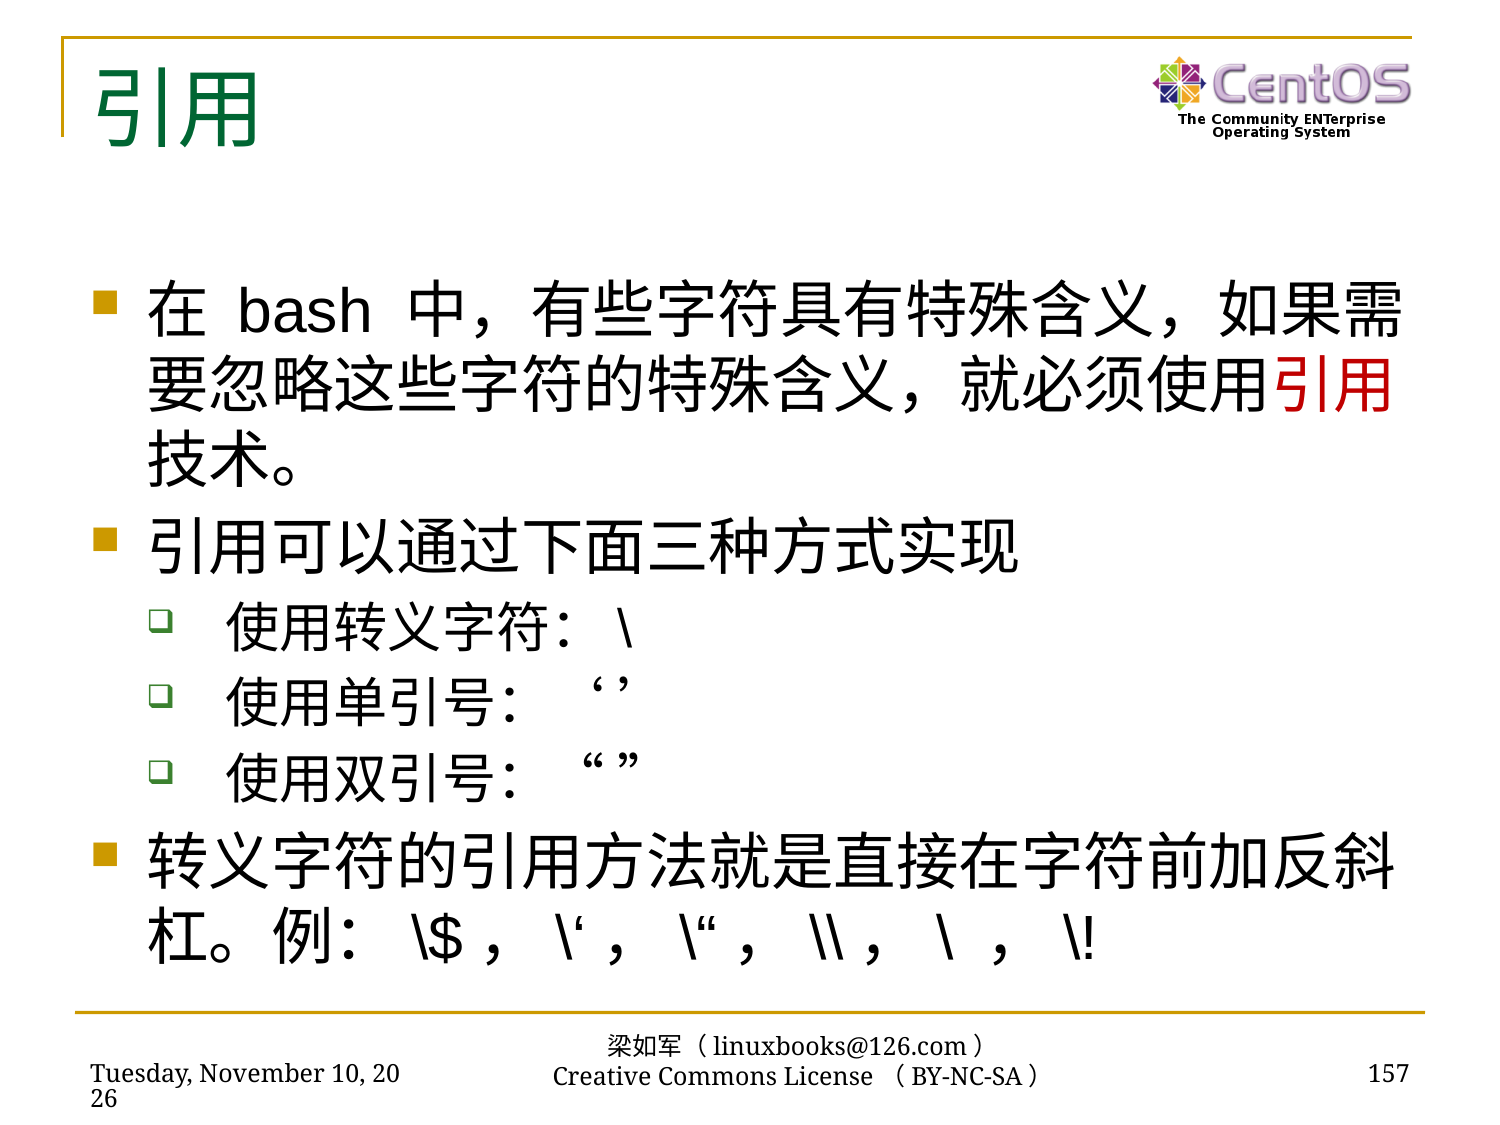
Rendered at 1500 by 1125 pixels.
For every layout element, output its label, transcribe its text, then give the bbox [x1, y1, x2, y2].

list 在 bash 中，有些字符具有特殊含义，如果需要忽略这些字符的特殊含义，就必须使用引用技术。 引用可以通过下面三种方式实现 使用转义字符：\ 使用单引号：‘ ’ 使用双引号：“ ” 转义字符的引用方法就是直接在字符前加反斜杠。例：\$，\‘，\“，\\，\ ，\! [74, 262, 1426, 1006]
slide_number 157 [1074, 1023, 1426, 1100]
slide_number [74, 1023, 426, 1100]
title 引用 [74, 45, 1426, 233]
footer 梁如军（linuxbooks@126.com） Creative Commons License（BY-NC-SA） [359, 1022, 1247, 1099]
